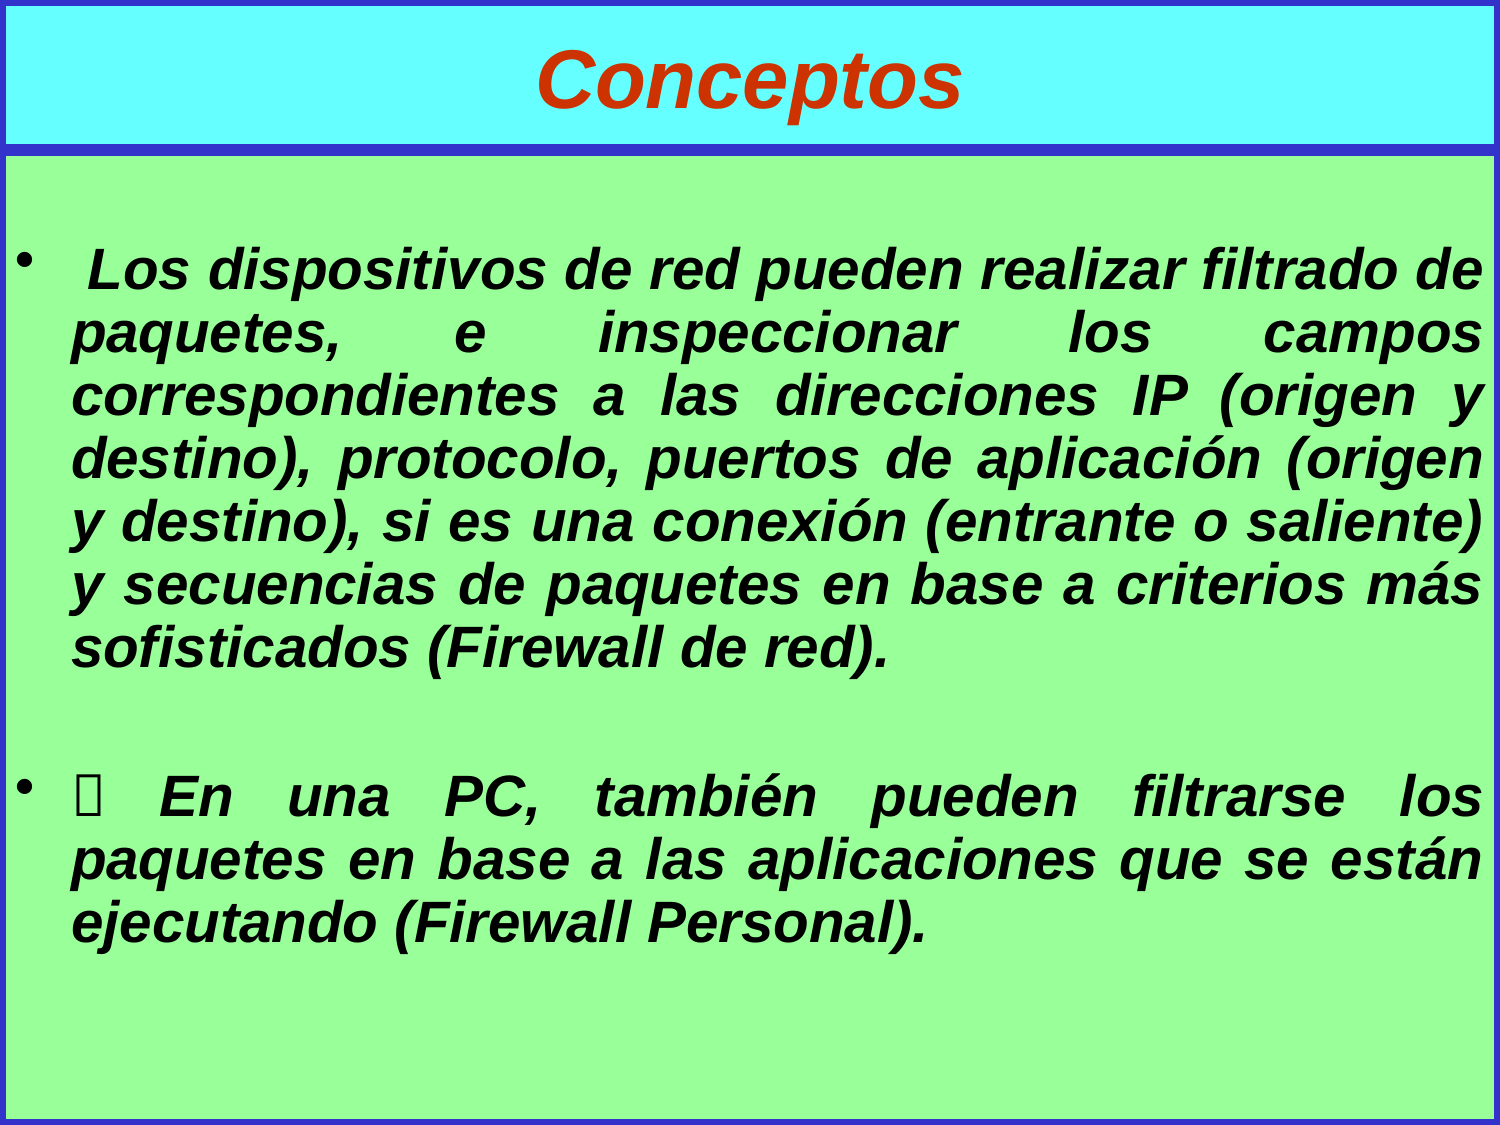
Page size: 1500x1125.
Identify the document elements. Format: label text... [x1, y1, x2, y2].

text_box Los dispositivos de red pueden realizar filtrado de paquetes, e inspeccionar los campos correspondientes a las direcciones IP (origen y destino), protocolo, puertos de aplicación (origen y destino), si es una conexión (entrante o saliente) y secuencias de paquetes en base a criterios más sofisticados (Firewall de red).  En una PC, también pueden filtrarse los paquetes en base a las aplicaciones que se están ejecutando (Firewall Personal). [0, 150, 1500, 1125]
text_box Conceptos [0, 0, 1500, 150]
